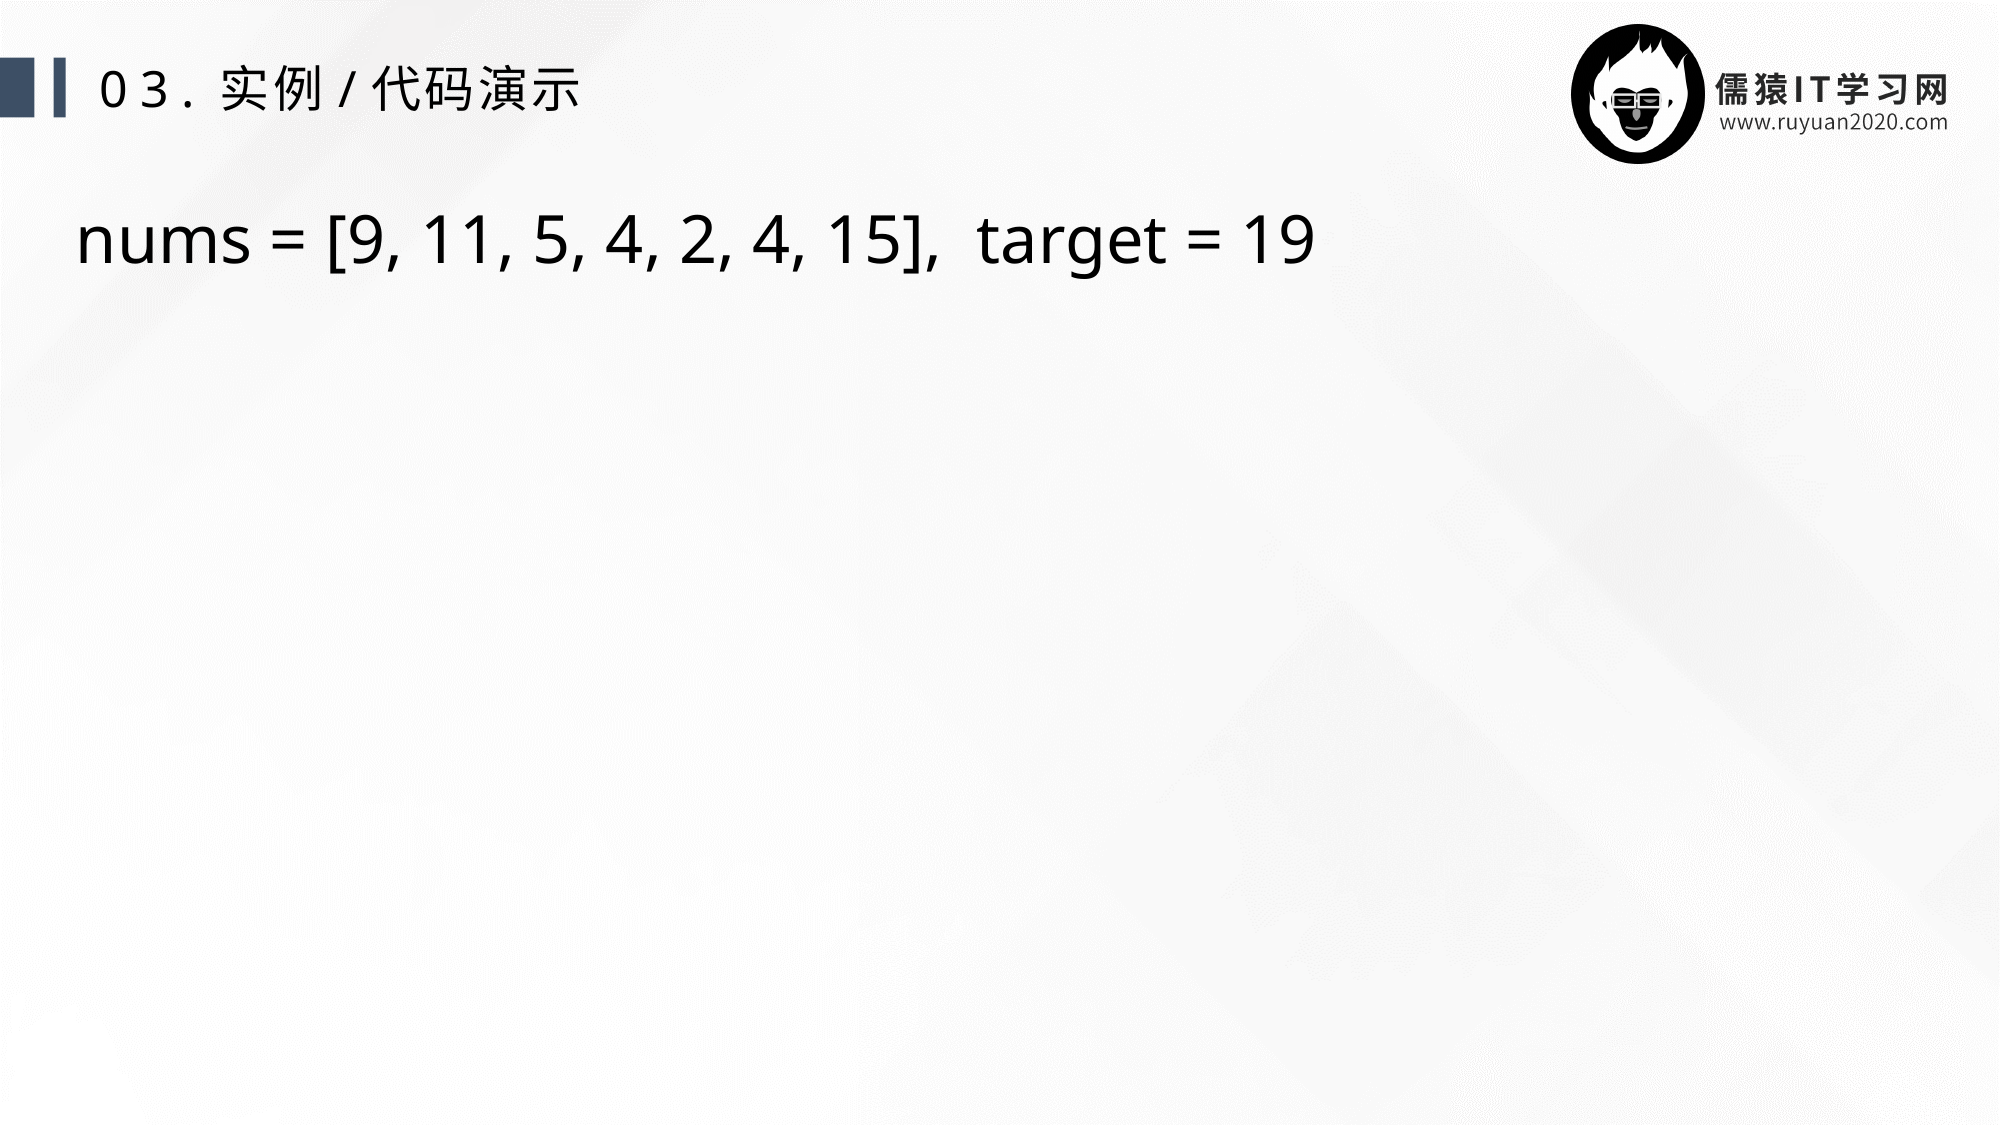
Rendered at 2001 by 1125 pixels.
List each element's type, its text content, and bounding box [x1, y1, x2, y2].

title 03.实例/代码演示 [99, 36, 803, 139]
text_box nums = [9, 11, 5, 4, 2, 4, 15], target = 19 [61, 189, 1334, 285]
picture [0, 0, 2000, 1125]
